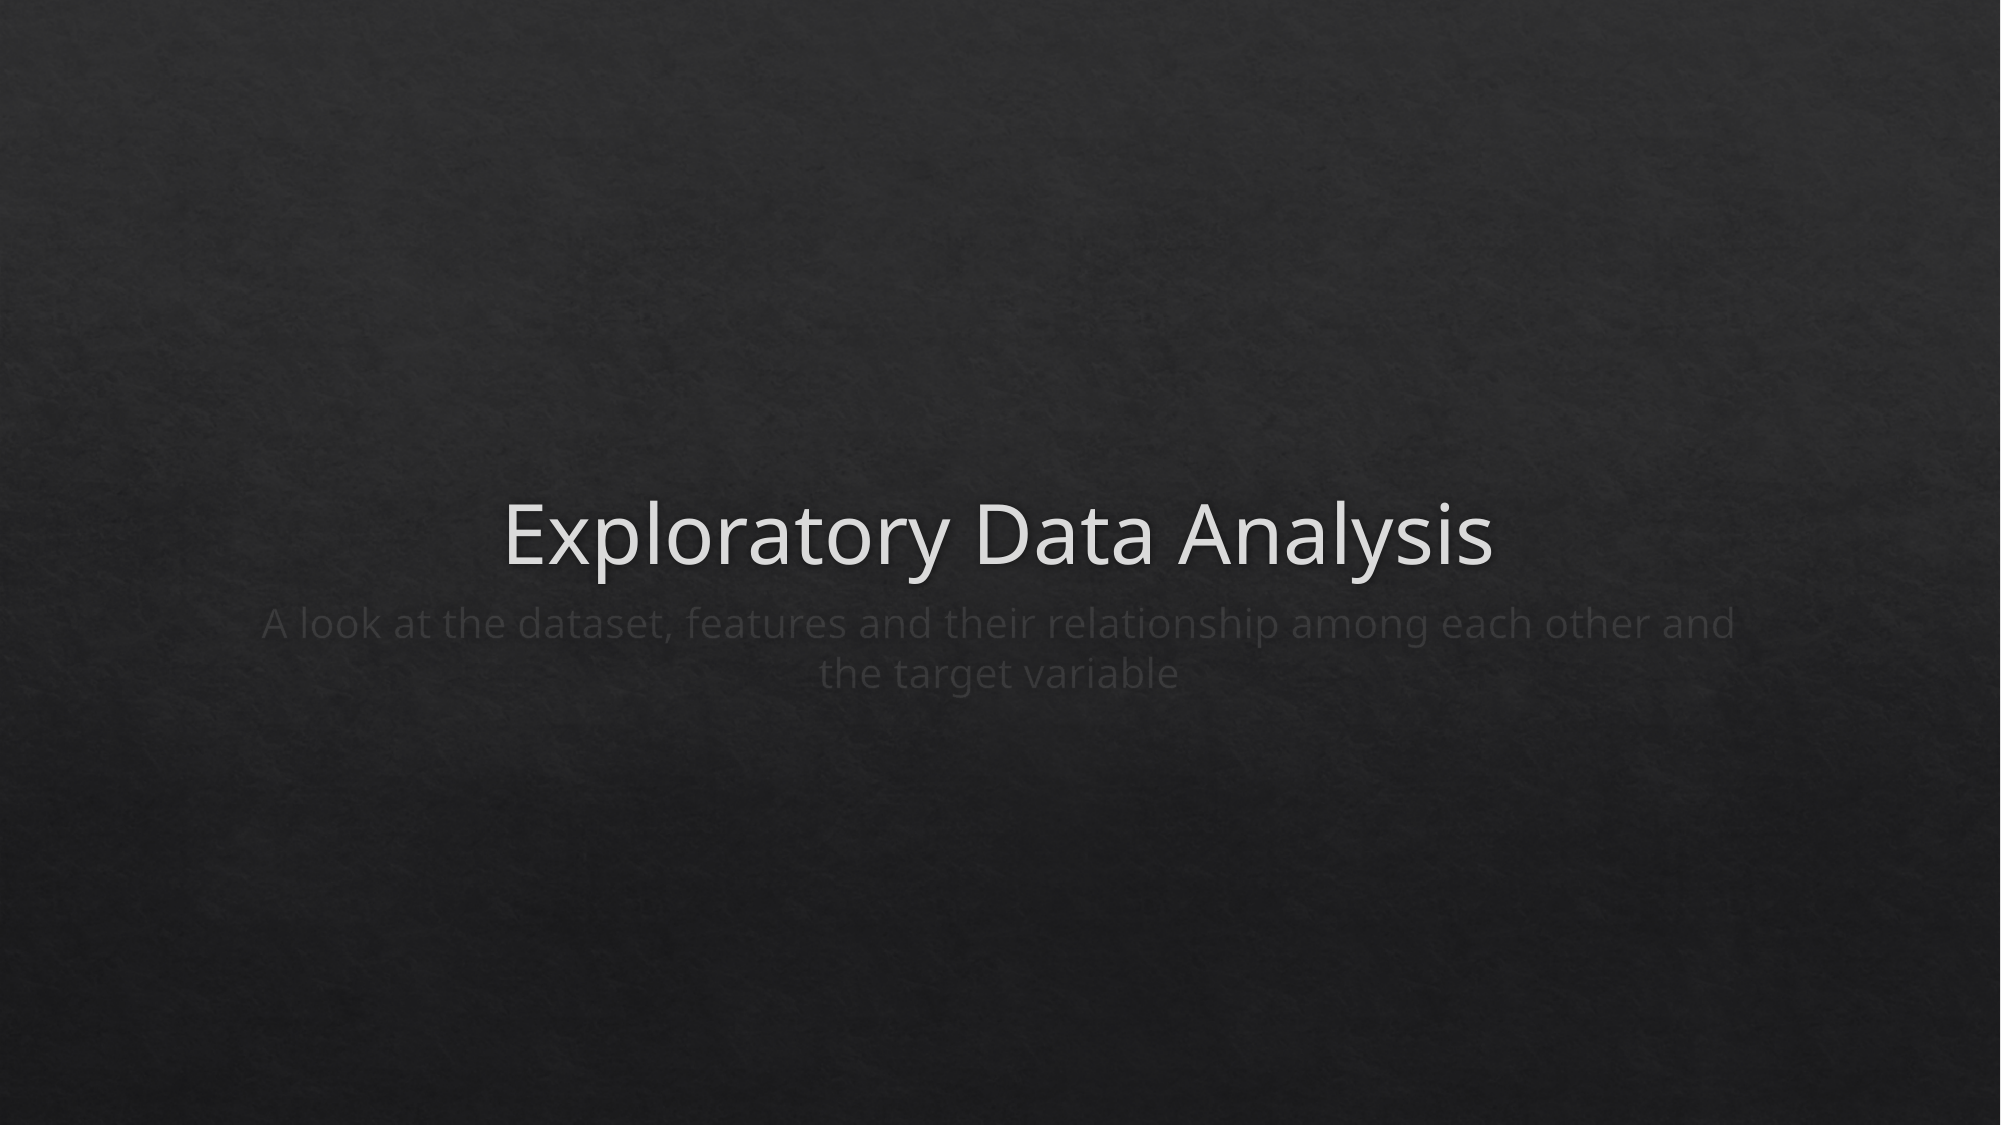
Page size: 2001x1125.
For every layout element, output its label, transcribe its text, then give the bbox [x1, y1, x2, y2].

title Exploratory Data Analysis [212, 288, 1786, 585]
list A look at the dataset, features and their relationship among each other and the target variable [212, 588, 1786, 837]
